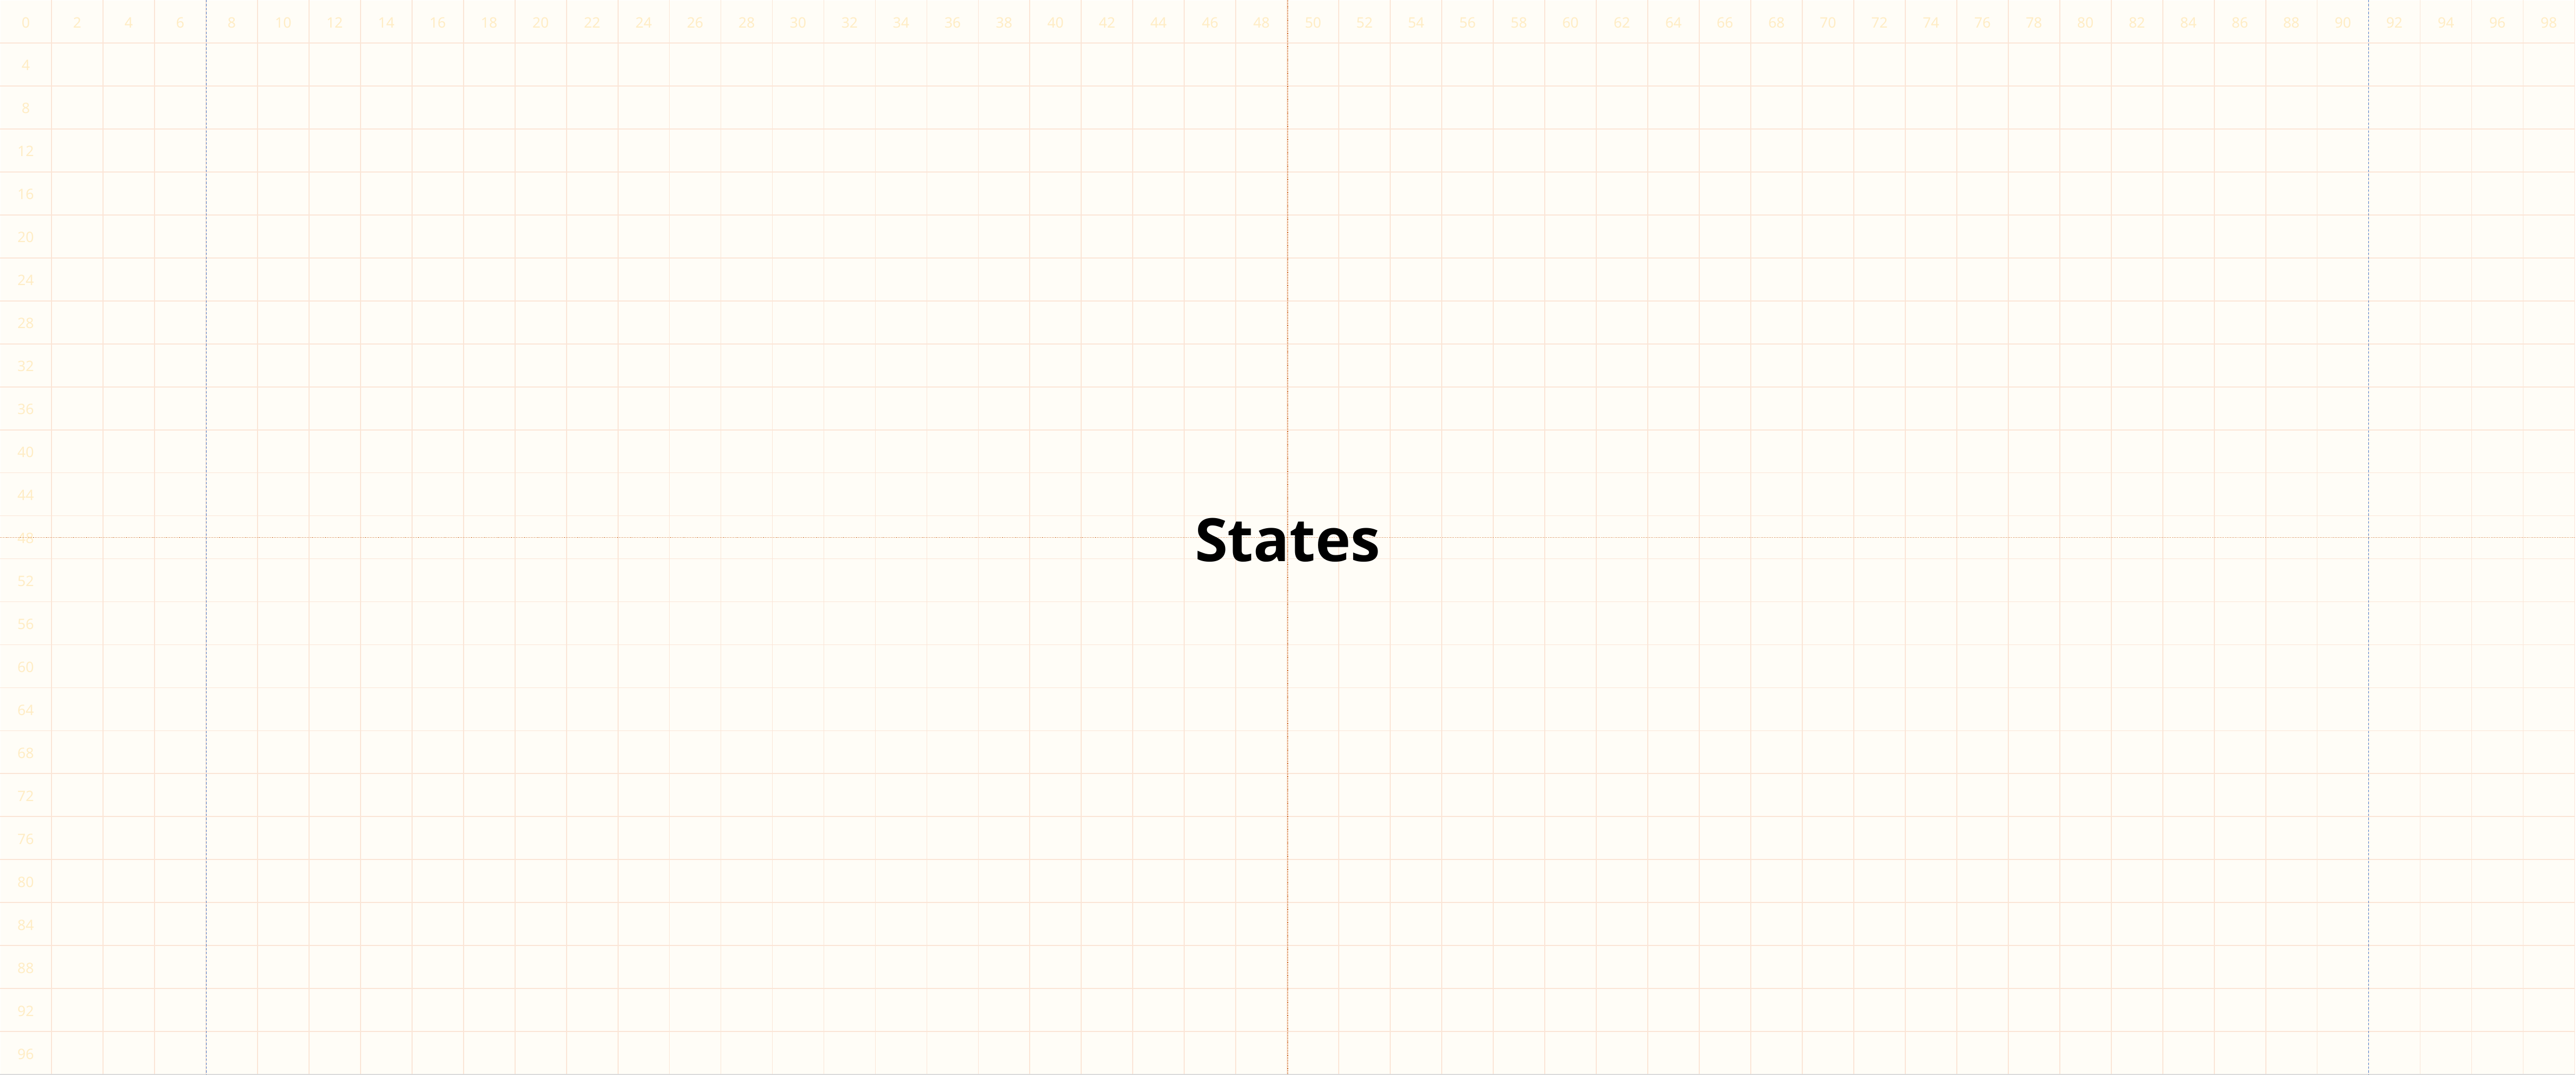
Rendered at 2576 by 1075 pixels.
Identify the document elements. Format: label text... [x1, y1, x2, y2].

text_box States [902, 458, 1673, 617]
